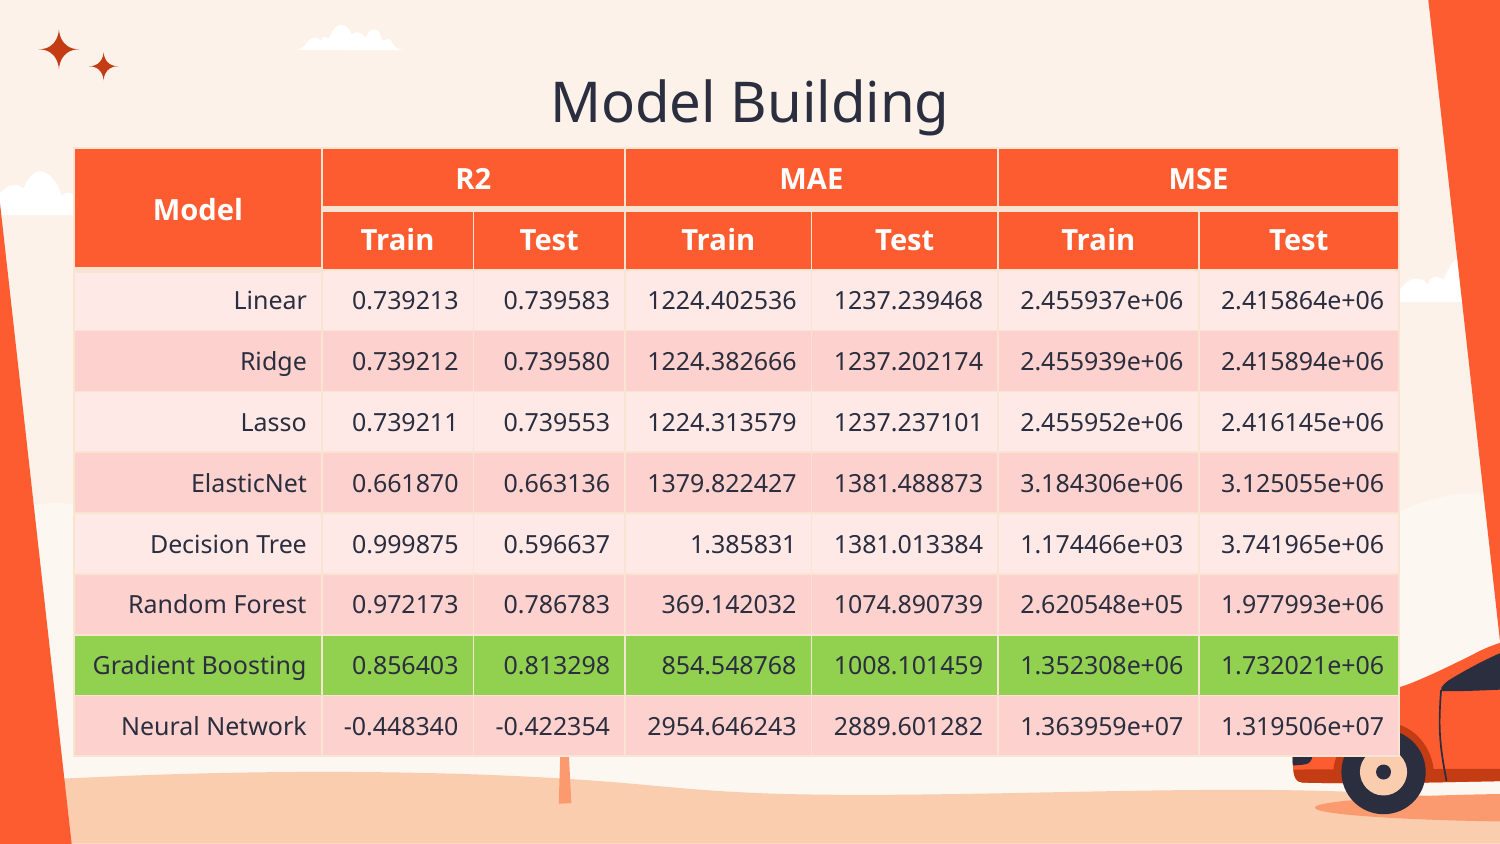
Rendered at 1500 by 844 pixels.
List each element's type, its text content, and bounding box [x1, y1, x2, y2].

table_cell 3.741965e+06 [1200, 514, 1398, 573]
table_cell 2.455939e+06 [999, 331, 1198, 391]
table_cell 2889.601282 [812, 696, 997, 755]
table_cell Train [323, 212, 473, 269]
table_cell Test [474, 212, 624, 269]
table_cell 1224.313579 [626, 392, 811, 451]
table_cell 0.999875 [323, 514, 473, 573]
table_cell 0.739213 [323, 271, 473, 330]
table_cell 3.125055e+06 [1200, 453, 1398, 512]
table_cell Neural Network [75, 696, 321, 755]
table_cell 2.455937e+06 [999, 271, 1198, 330]
table_cell 1074.890739 [812, 575, 997, 634]
table_cell -0.448340 [323, 696, 473, 755]
table_cell 0.813298 [474, 636, 624, 695]
table_cell 0.739580 [474, 331, 624, 391]
table_cell 2.415864e+06 [1200, 271, 1398, 330]
table_cell 1224.382666 [626, 331, 811, 391]
table_cell 1.385831 [626, 514, 811, 573]
table_header MAE [626, 149, 997, 206]
table_cell 1237.202174 [812, 331, 997, 391]
table_cell Train [999, 212, 1198, 269]
table_header MSE [999, 149, 1398, 206]
table_cell -0.422354 [474, 696, 624, 755]
table_cell 0.739212 [323, 331, 473, 391]
table_cell 854.548768 [626, 636, 811, 695]
table_cell 1381.488873 [812, 453, 997, 512]
table_cell 0.661870 [323, 453, 473, 512]
table_header Model [75, 149, 321, 267]
table_cell 0.786783 [474, 575, 624, 634]
table_cell 1.352308e+06 [999, 636, 1198, 695]
table_cell 2.455952e+06 [999, 392, 1198, 451]
table_cell Ridge [75, 331, 321, 391]
table_cell 0.972173 [323, 575, 473, 634]
table_cell 1008.101459 [812, 636, 997, 695]
table_cell 1237.239468 [812, 271, 997, 330]
table_header R2 [323, 149, 624, 206]
table_cell 3.184306e+06 [999, 453, 1198, 512]
table_cell Linear [75, 273, 321, 330]
table_cell 0.739583 [474, 271, 624, 330]
table_cell 1.732021e+06 [1200, 636, 1398, 695]
table_cell 1237.237101 [812, 392, 997, 451]
table_cell 1224.402536 [626, 271, 811, 330]
table_cell 2.416145e+06 [1200, 392, 1398, 451]
title Model Building [118, 51, 1382, 146]
table_cell Test [1200, 212, 1398, 269]
table_cell Train [626, 212, 811, 269]
table_cell 2.620548e+05 [999, 575, 1198, 634]
table_cell 1381.013384 [812, 514, 997, 573]
table_cell 1.174466e+03 [999, 514, 1198, 573]
table_cell Lasso [75, 392, 321, 451]
table_cell 1.977993e+06 [1200, 575, 1398, 634]
table_cell 0.739553 [474, 392, 624, 451]
table_cell 1.363959e+07 [999, 696, 1198, 755]
table_cell 369.142032 [626, 575, 811, 634]
table_cell 1.319506e+07 [1200, 696, 1398, 755]
table_cell 2.415894e+06 [1200, 331, 1398, 391]
table_cell 0.856403 [323, 636, 473, 695]
table_cell 2954.646243 [626, 696, 811, 755]
table_cell Test [812, 212, 997, 269]
table_cell ElasticNet [75, 453, 321, 512]
table_cell 0.739211 [323, 392, 473, 451]
table_cell 0.663136 [474, 453, 624, 512]
table_cell 1379.822427 [626, 453, 811, 512]
table_cell 0.596637 [474, 514, 624, 573]
table_cell Decision Tree [75, 514, 321, 573]
table_cell Random Forest [75, 575, 321, 634]
table_cell Gradient Boosting [75, 636, 321, 695]
